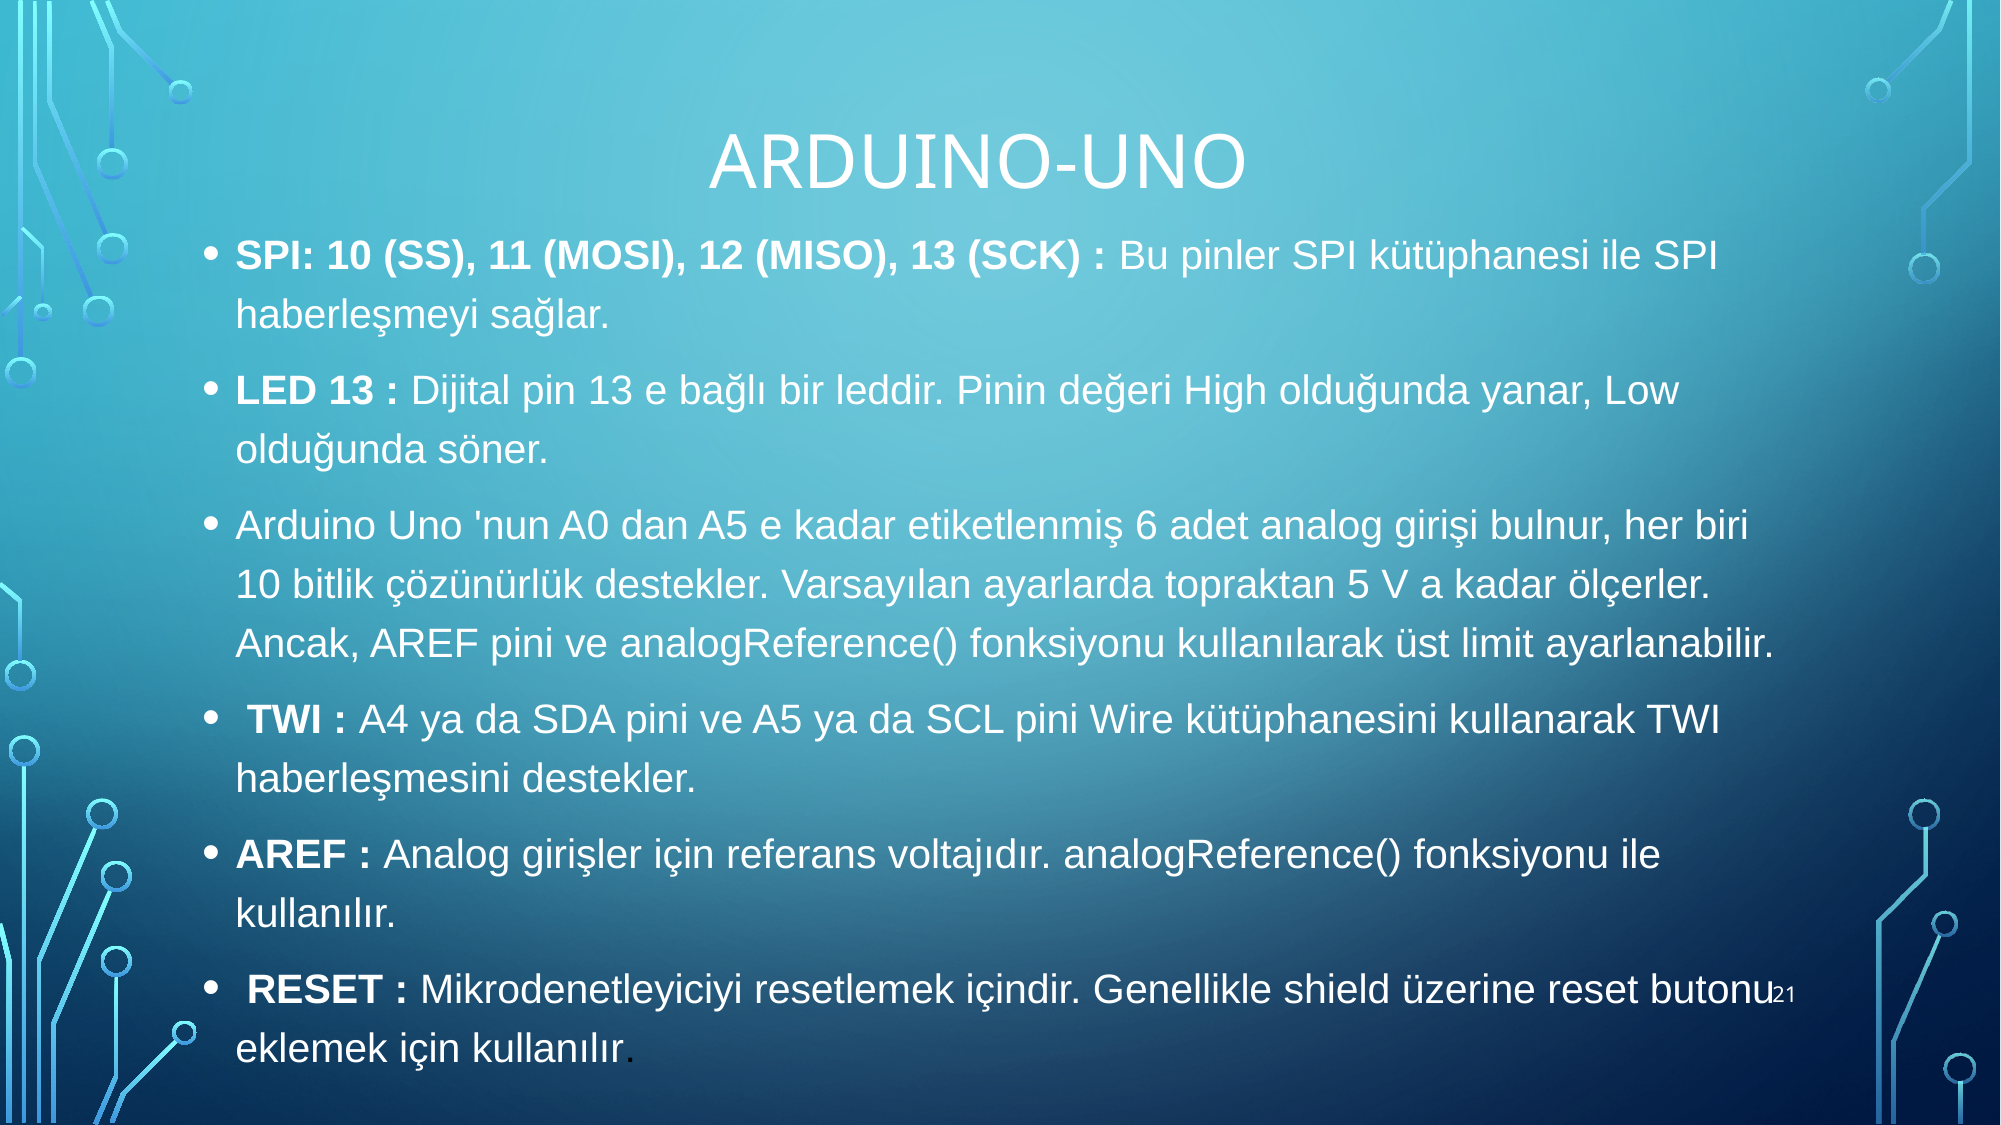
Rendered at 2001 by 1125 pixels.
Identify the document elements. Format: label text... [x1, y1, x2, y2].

slide_number 21 [1685, 965, 1813, 1025]
title Arduıno-uno [187, 101, 1813, 211]
list SPI: 10 (SS), 11 (MOSI), 12 (MISO), 13 (SCK) : Bu pinler SPI kütüphanesi ile SPI haberleşmeyi sağlar. LED 13 : Dijital pin 13 e bağlı bir leddir. Pinin değeri High olduğunda yanar, Low olduğunda söner. Arduino Uno 'nun A0 dan A5 e kadar etiketlenmiş 6 adet analog girişi bulnur, her biri 10 bitlik çözünürlük destekler. Varsayılan ayarlarda topraktan 5 V a kadar ölçerler. Ancak, AREF pini ve analogReference() fonksiyonu kullanılarak üst limit ayarlanabilir. TWI : A4 ya da SDA pini ve A5 ya da SCL pini Wire kütüphanesini kullanarak TWI haberleşmesini destekler. AREF : Analog girişler için referans voltajıdır. analogReference() fonksiyonu ile kullanılır. RESET : Mikrodenetleyiciyi resetlemek içindir. Genellikle shield üzerine reset butonu eklemek için kullanılır. [187, 211, 1813, 1125]
